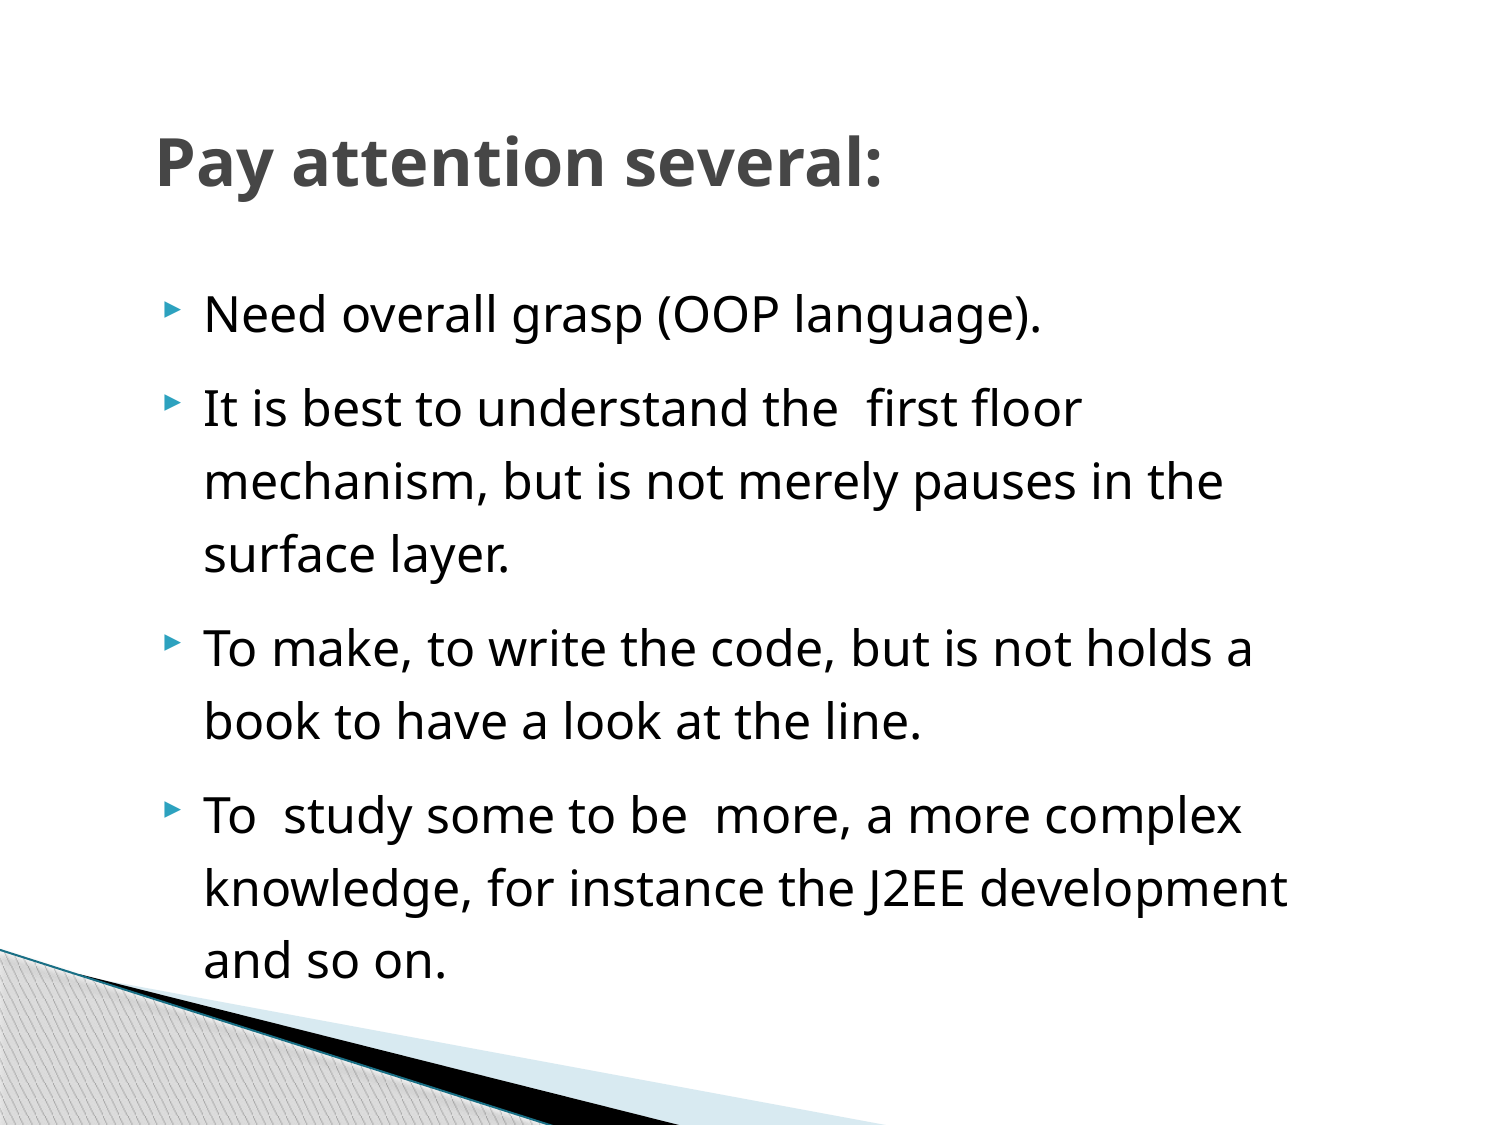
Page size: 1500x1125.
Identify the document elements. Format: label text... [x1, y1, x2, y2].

list Need overall grasp (OOP language). It is best to understand the first floor mechanism, but is not merely pauses in the surface layer. To make, to write the code, but is not holds a book to have a look at the line. To study some to be more, a more complex knowledge, for instance the J2EE development and so on. [128, 262, 1372, 1125]
title Pay attention several: [139, 78, 1405, 242]
